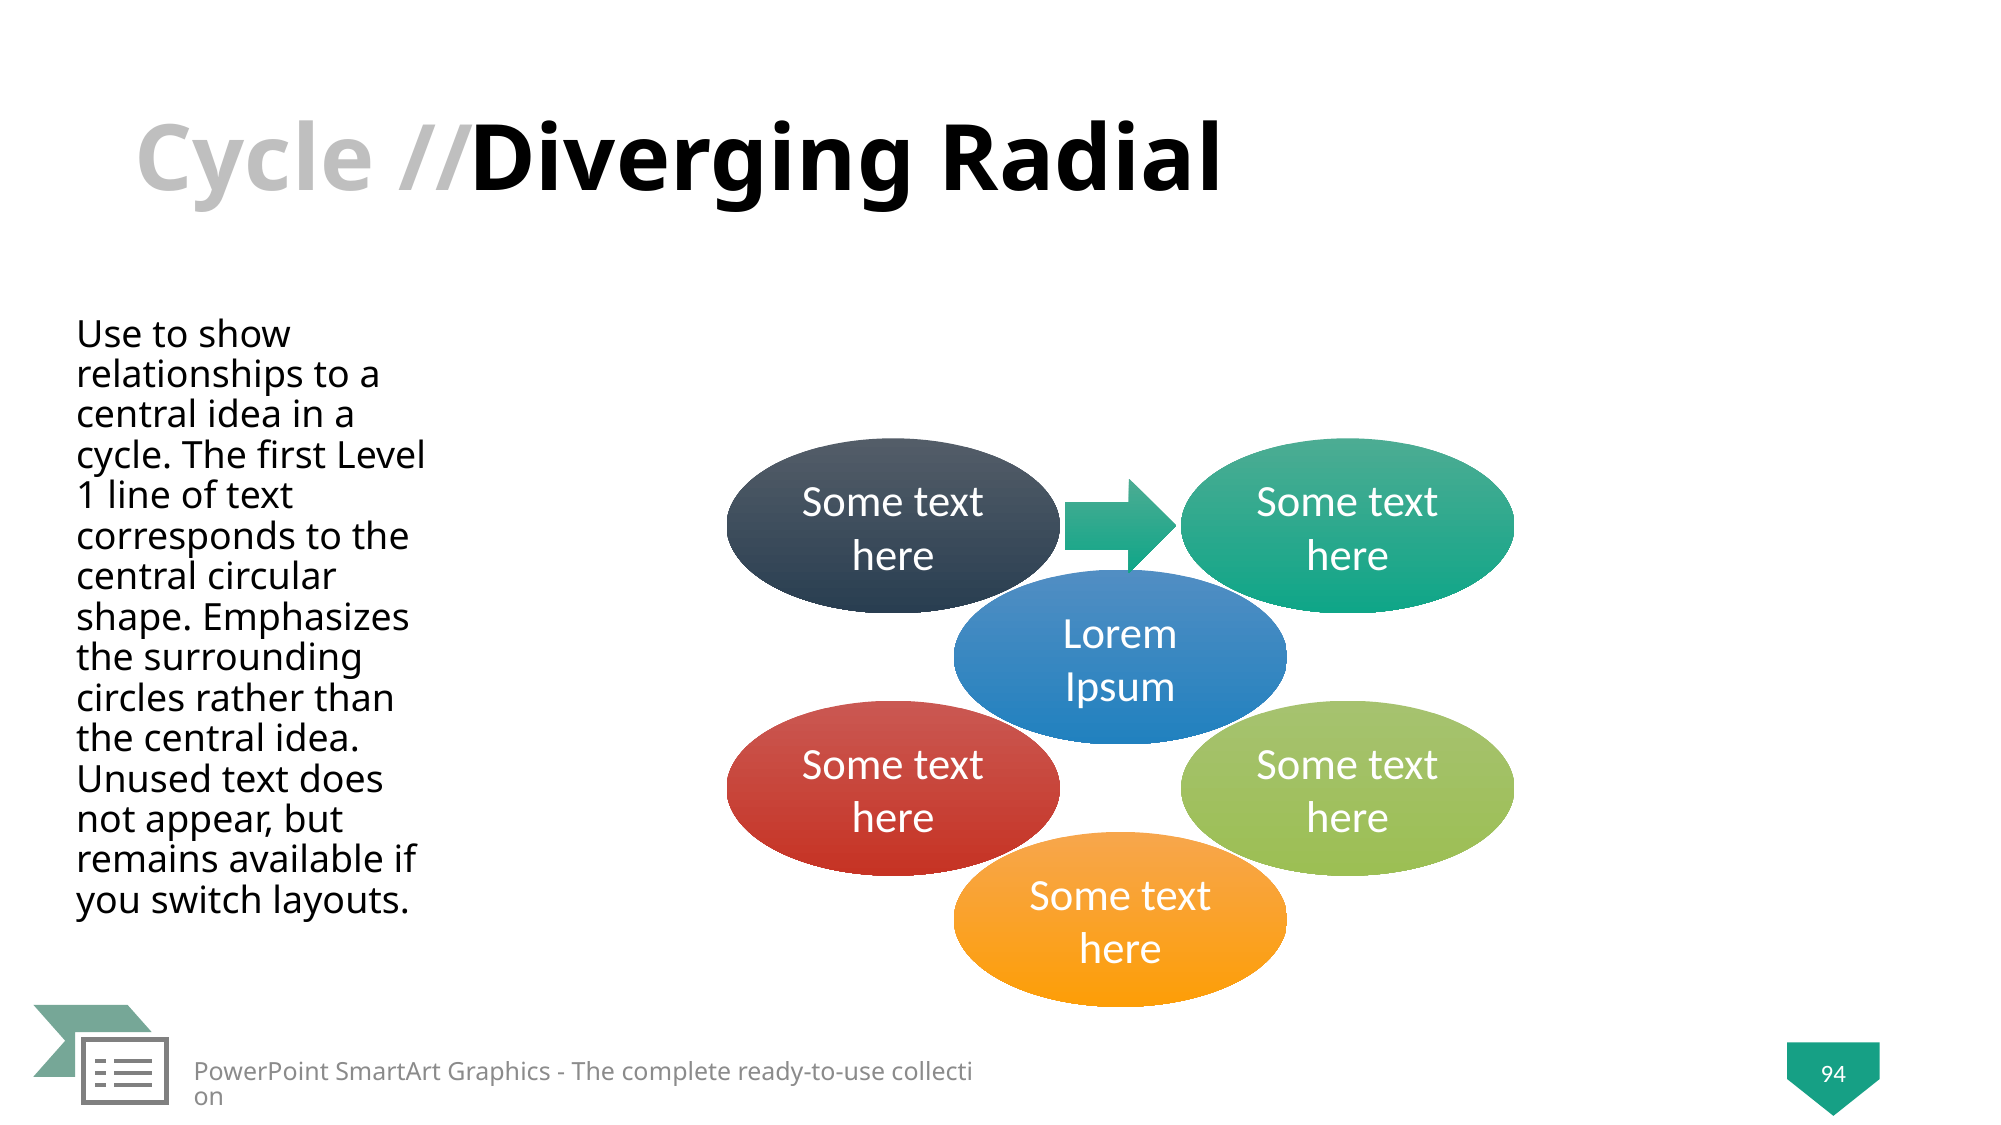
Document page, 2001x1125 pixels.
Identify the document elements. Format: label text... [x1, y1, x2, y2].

title Diverging Radial [453, 52, 1863, 270]
slide_number 94 [1787, 1042, 1880, 1103]
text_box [453, 307, 1788, 1007]
footer PowerPoint SmartArt Graphics - The complete ready-to-use collection [178, 1042, 1004, 1103]
list Use to show relationships to a central idea in a cycle. The first Level 1 line of text corresponds to the central circular shape. Emphasizes the surrounding circles rather than the central idea. Unused text does not appear, but remains available if you switch layouts. [60, 307, 453, 960]
